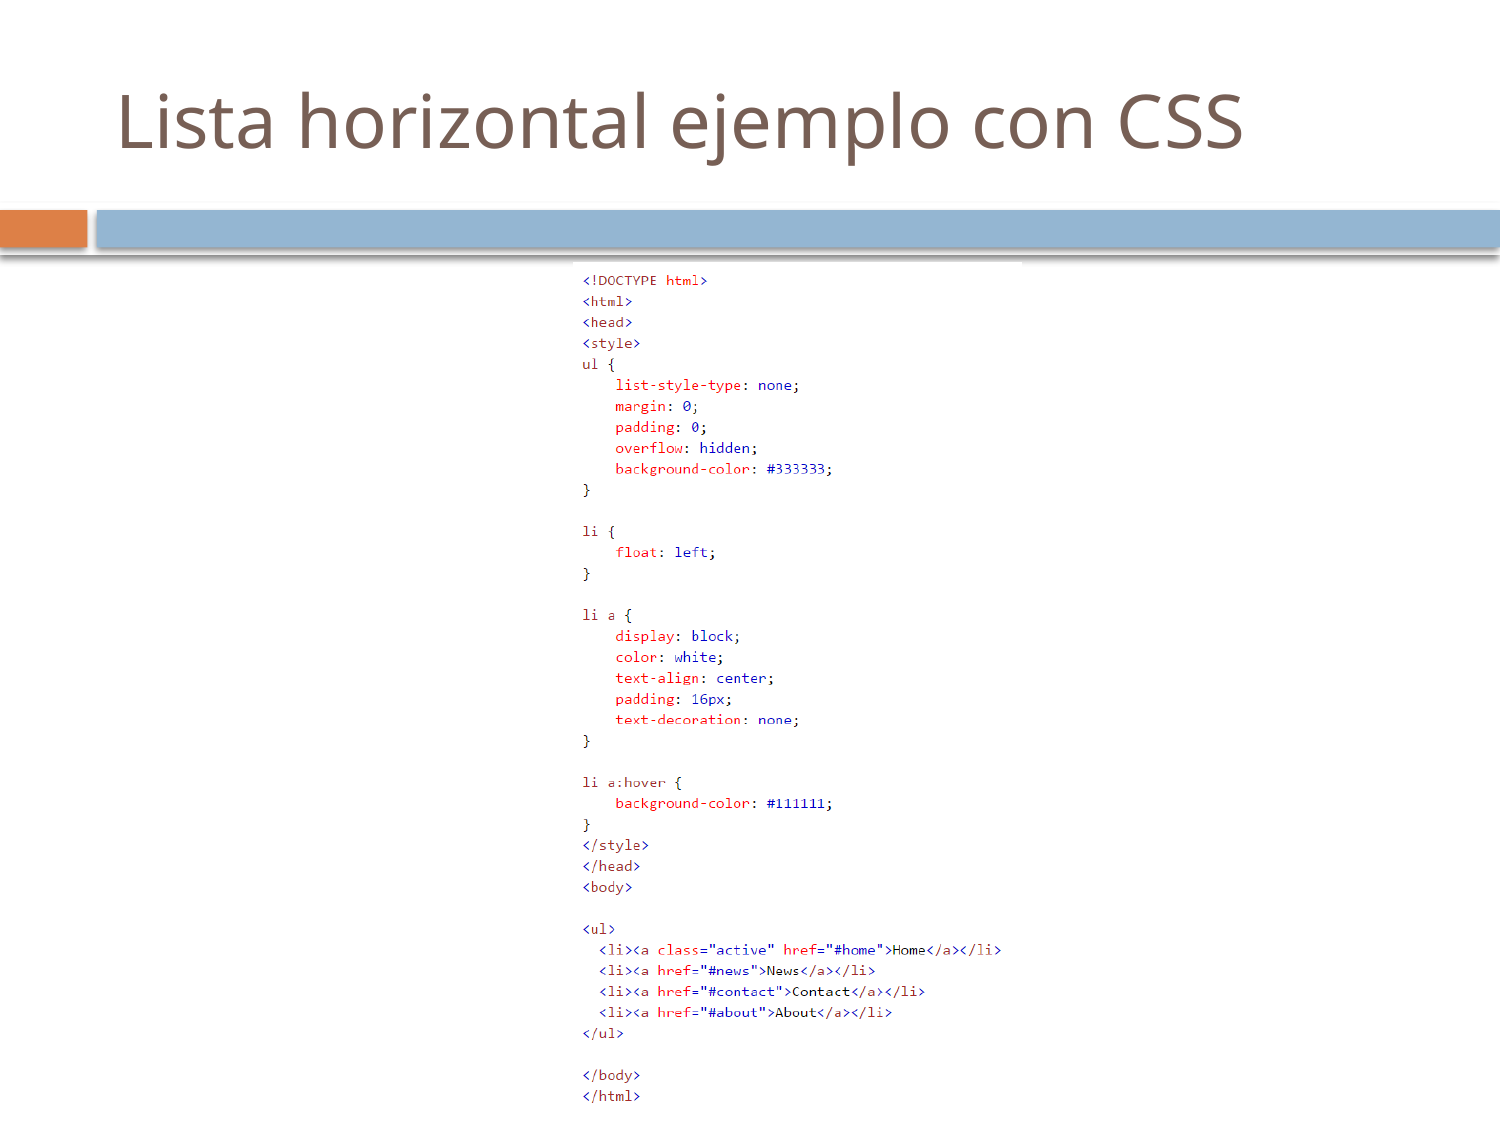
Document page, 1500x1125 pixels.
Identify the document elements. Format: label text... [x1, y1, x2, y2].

title Lista horizontal ejemplo con CSS [100, 37, 1438, 200]
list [573, 262, 1022, 1108]
